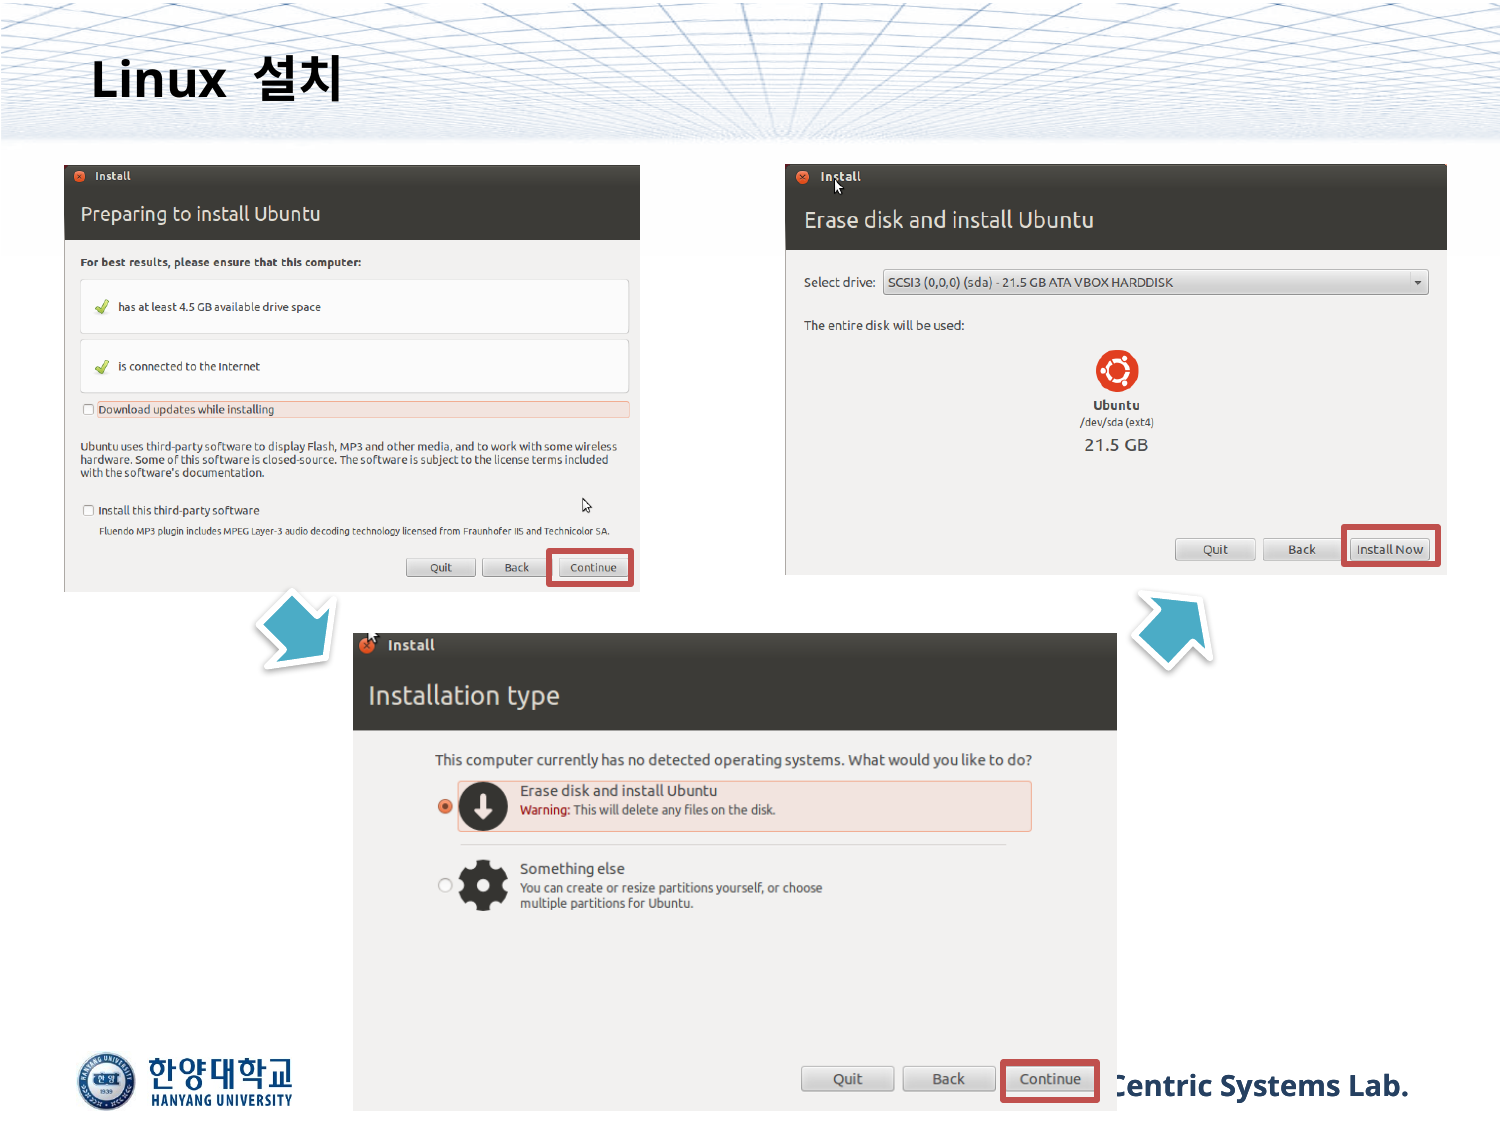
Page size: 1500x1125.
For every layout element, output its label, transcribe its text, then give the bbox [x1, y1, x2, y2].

picture [353, 633, 1117, 1111]
title Linux 설치 [75, 30, 1425, 124]
text_box [255, 600, 337, 670]
text_box [1130, 590, 1214, 671]
picture [64, 165, 641, 592]
picture [76, 1051, 136, 1111]
picture [784, 164, 1448, 575]
picture [147, 1057, 292, 1106]
